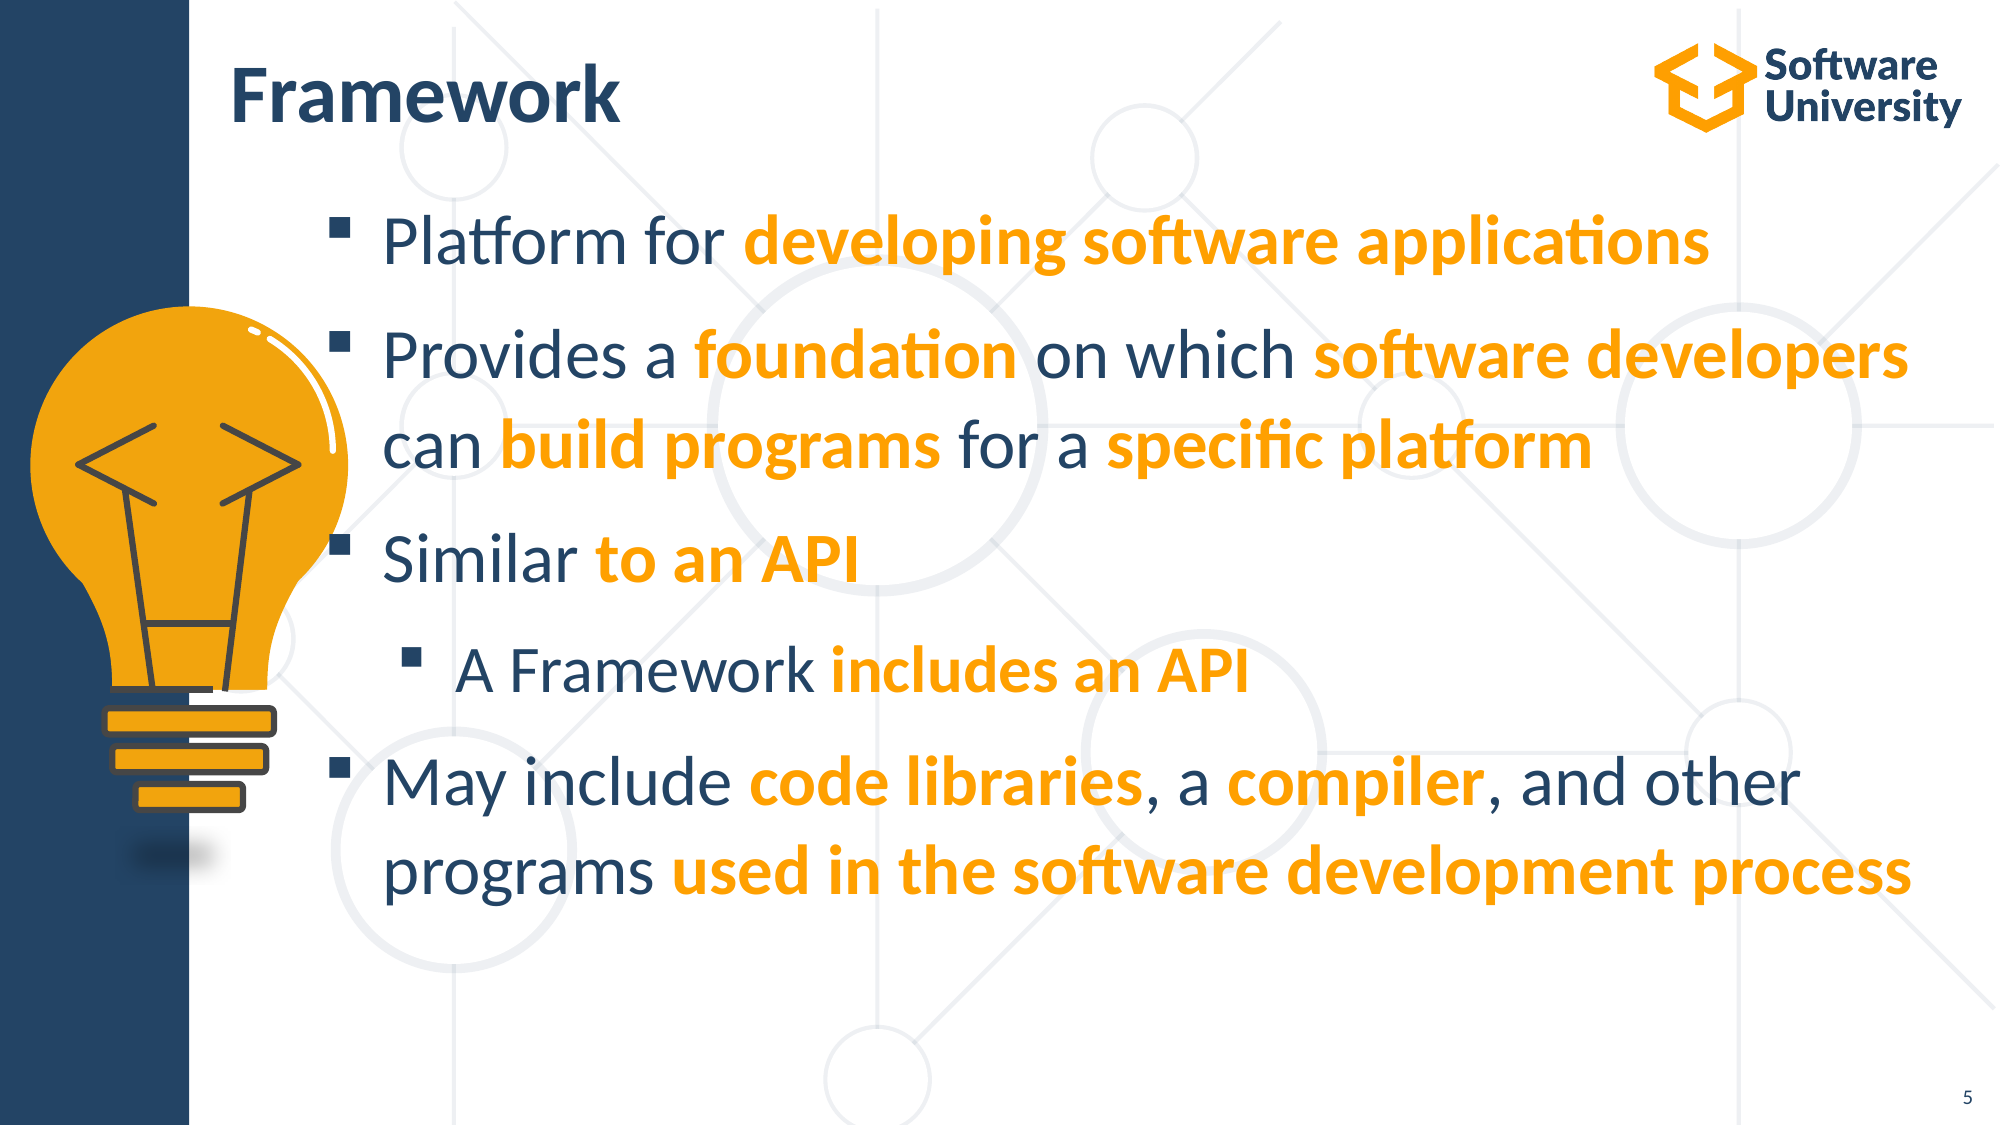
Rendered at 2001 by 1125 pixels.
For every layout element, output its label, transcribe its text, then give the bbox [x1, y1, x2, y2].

title Framework [212, 16, 1628, 162]
picture [1641, 31, 1973, 145]
list Platform for developing software applications Provides a foundation on which software developers can build programs for a specific platform Similar to an API A Framework includes an API May include code libraries, a compiler, and other programs used in the software development process [306, 183, 1968, 1094]
slide_number 5 [1927, 1067, 1989, 1117]
